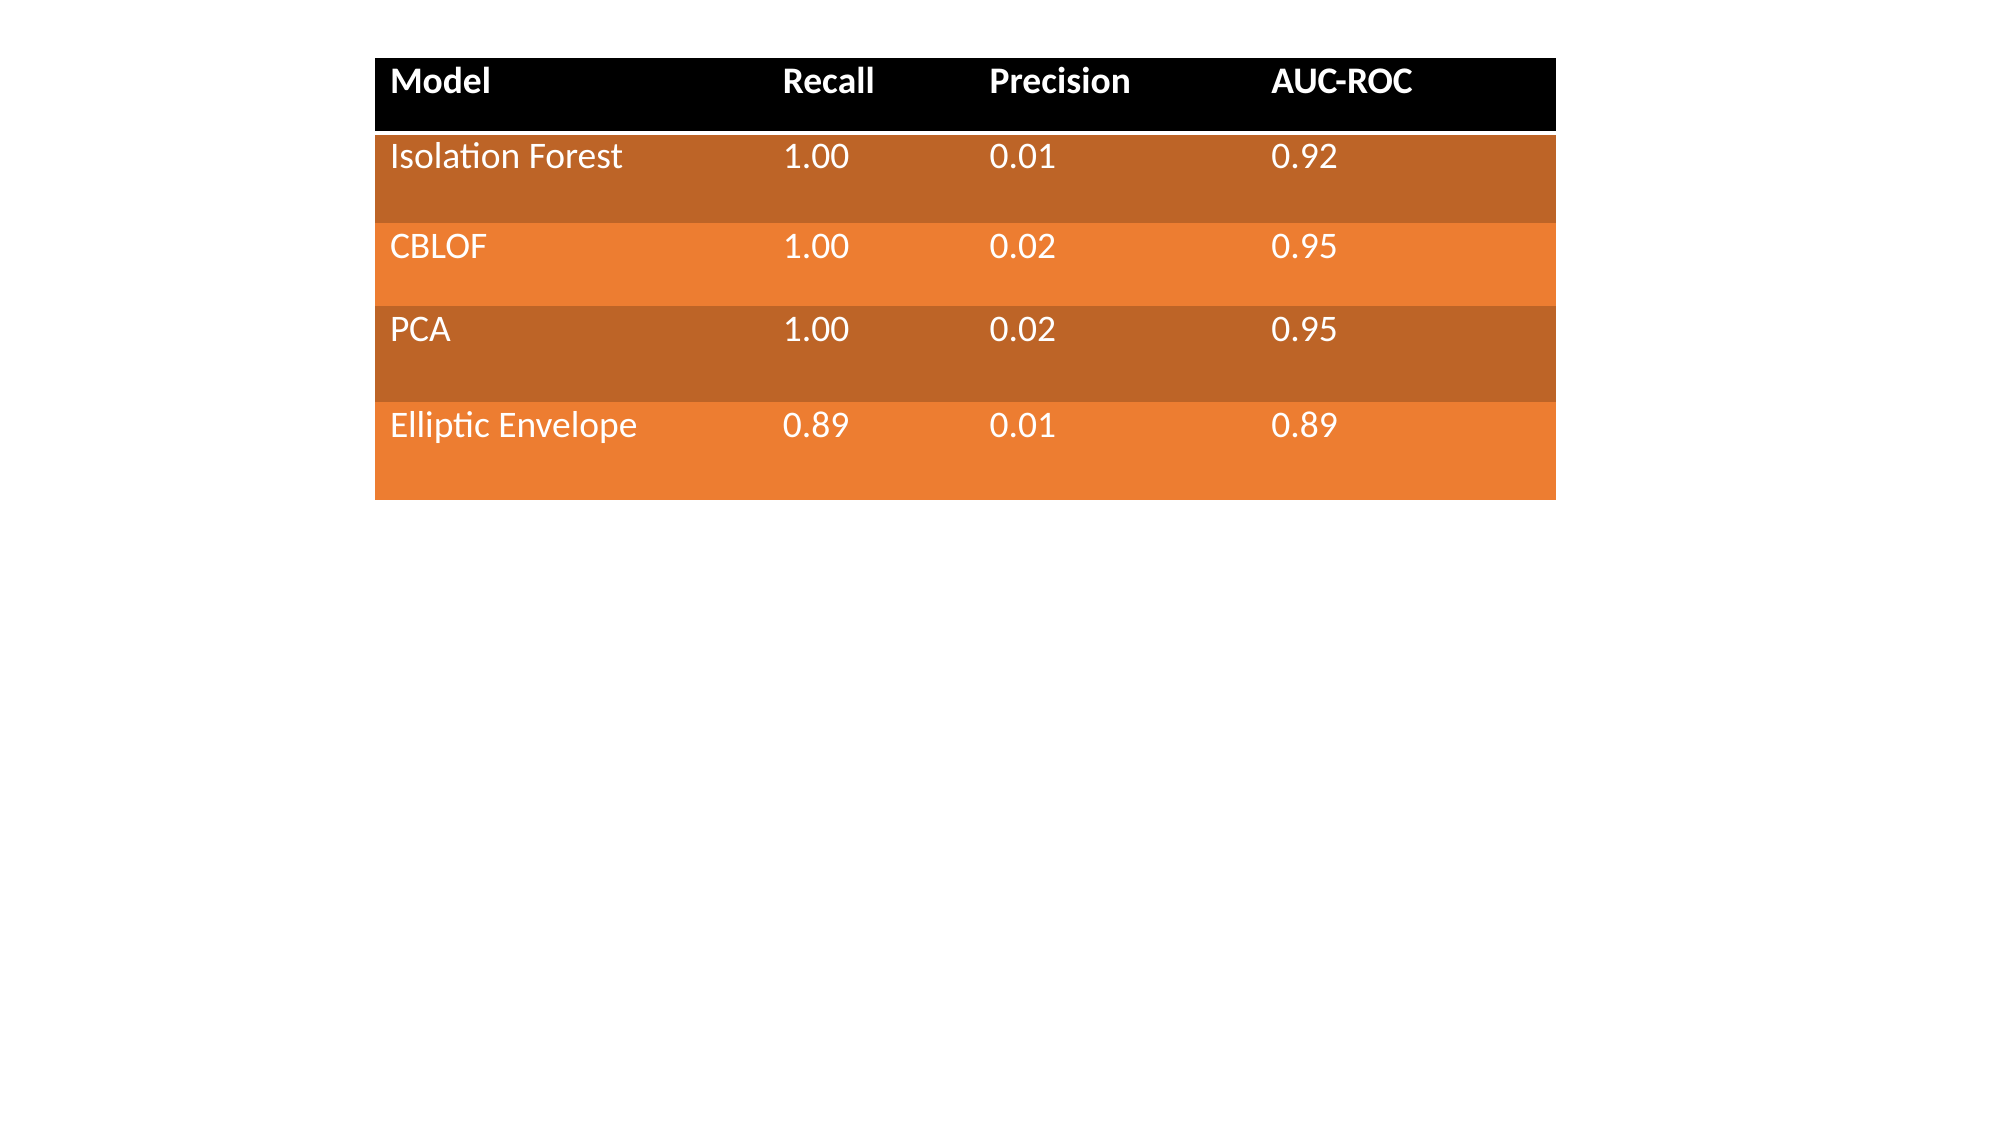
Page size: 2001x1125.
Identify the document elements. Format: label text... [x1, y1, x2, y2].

table_cell PCA [375, 306, 768, 402]
table_cell 1.00 [768, 306, 975, 402]
table_cell Elliptic Envelope [375, 402, 768, 500]
table_cell 0.02 [975, 223, 1256, 306]
table_cell 0.02 [975, 306, 1256, 402]
table_cell 1.00 [768, 223, 975, 306]
table_cell CBLOF [375, 223, 768, 306]
table_header Recall [768, 58, 975, 131]
table_header Model [375, 58, 768, 131]
table_cell 0.89 [1256, 402, 1556, 500]
table_cell Isolation Forest [375, 135, 768, 223]
table_cell 0.01 [975, 402, 1256, 500]
table_cell 0.95 [1256, 306, 1556, 402]
table_cell 0.95 [1256, 223, 1556, 306]
table_header Precision [975, 58, 1256, 131]
table_cell 0.92 [1256, 135, 1556, 223]
table_cell 0.89 [768, 402, 975, 500]
table_cell 0.01 [975, 135, 1256, 223]
table_header AUC-ROC [1256, 58, 1556, 131]
table_cell 1.00 [768, 135, 975, 223]
